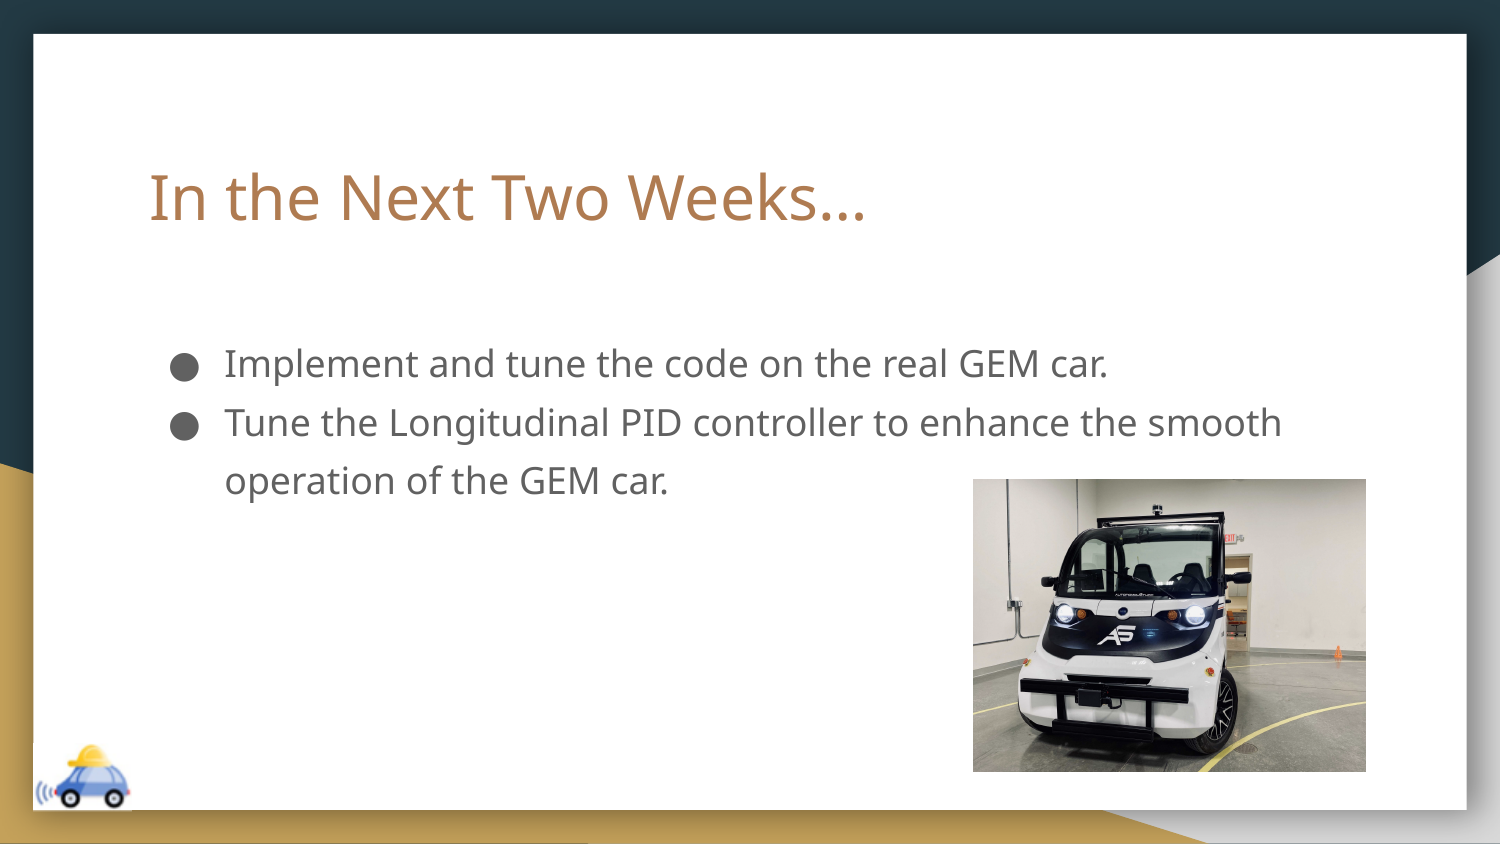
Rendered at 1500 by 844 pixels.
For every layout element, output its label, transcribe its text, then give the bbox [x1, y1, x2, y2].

picture [973, 479, 1366, 773]
list Implement and tune the code on the real GEM car. Tune the Longitudinal PID controller to enhance the smooth operation of the GEM car. [134, 315, 1366, 607]
picture [33, 743, 132, 812]
title In the Next Two Weeks… [134, 138, 1366, 296]
